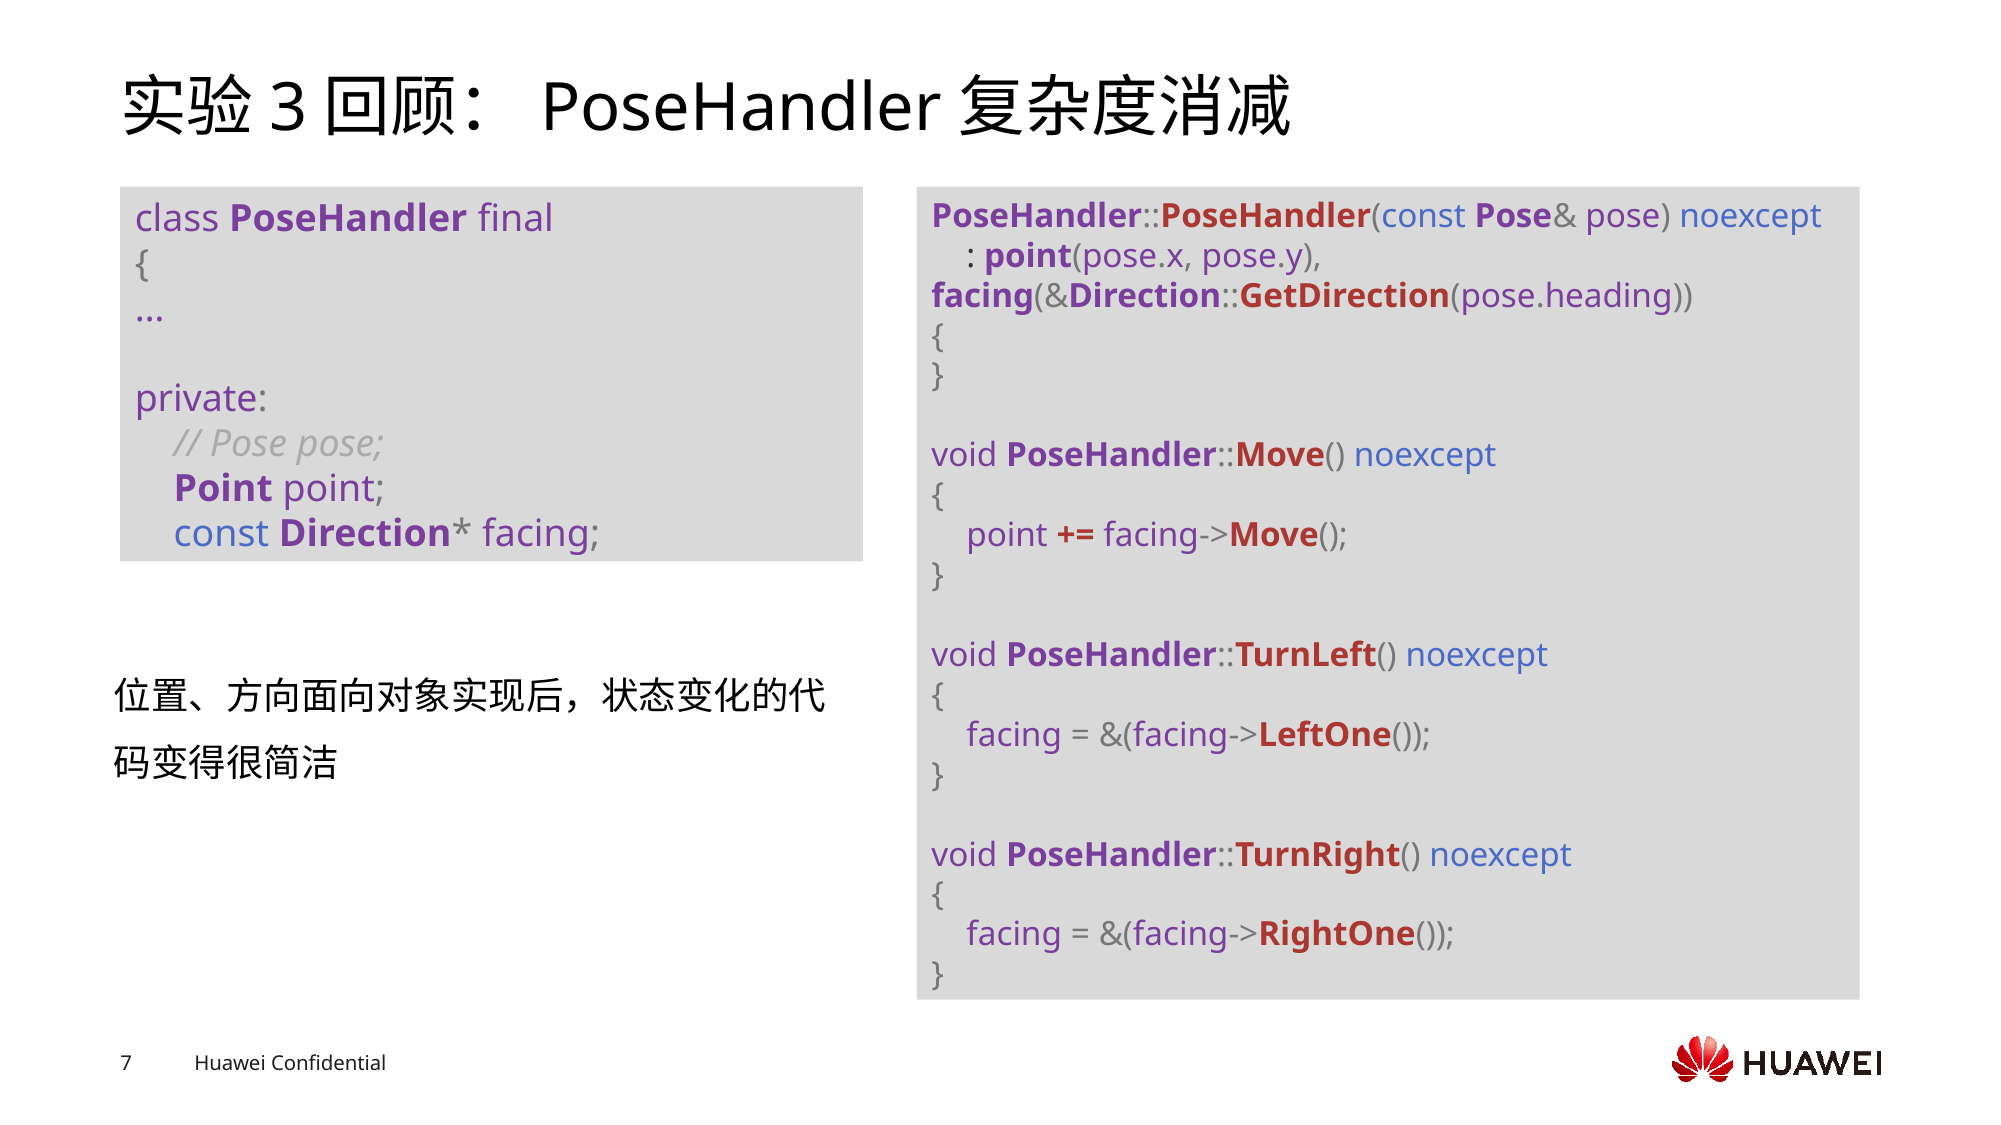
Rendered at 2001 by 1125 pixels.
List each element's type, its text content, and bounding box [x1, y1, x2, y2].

text_box 位置、方向面向对象实现后，状态变化的代码变得很简洁 [98, 641, 863, 792]
text_box PoseHandler::PoseHandler(const Pose& pose) noexcept : point(pose.x, pose.y), facing(&Direction::GetDirection(pose.heading)) { } void PoseHandler::Move() noexcept { point += facing->Move(); } void PoseHandler::TurnLeft() noexcept { facing = &(facing->LeftOne()); } void PoseHandler::TurnRight() noexcept { facing = &(facing->RightOne()); } [916, 186, 1860, 1000]
title 实验3回顾：PoseHandler复杂度消减 [120, 73, 1880, 155]
text_box class PoseHandler final { … private: // Pose pose; Point point; const Direction* facing; [120, 186, 863, 562]
picture [1672, 1036, 1881, 1082]
